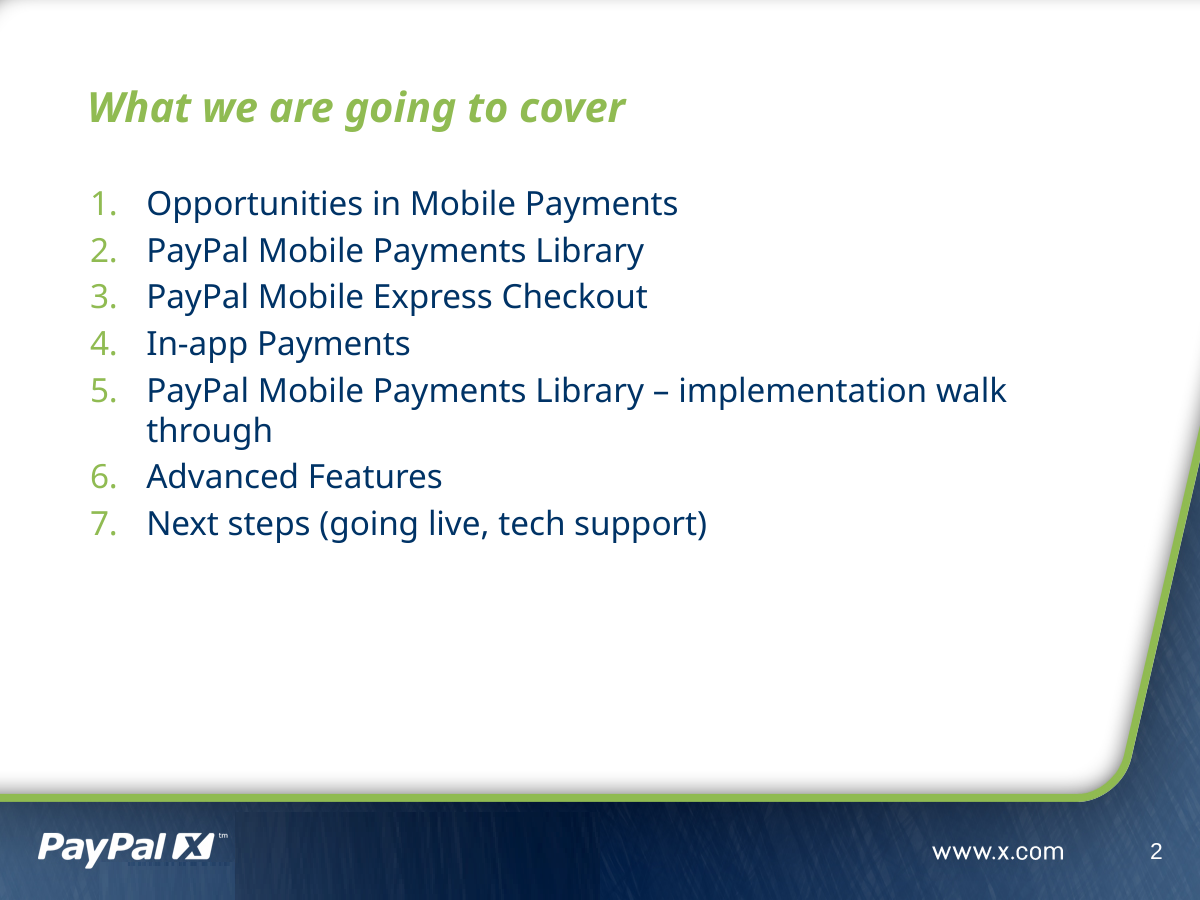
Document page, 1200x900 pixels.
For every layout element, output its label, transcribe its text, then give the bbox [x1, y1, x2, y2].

slide_number 2 [1074, 830, 1176, 891]
list Opportunities in Mobile Payments PayPal Mobile Payments Library PayPal Mobile Express Checkout In-app Payments PayPal Mobile Payments Library – implementation walk through Advanced Features Next steps (going live, tech support) [75, 174, 1100, 713]
picture [0, 0, 1200, 900]
title What we are going to cover [75, 50, 1095, 163]
